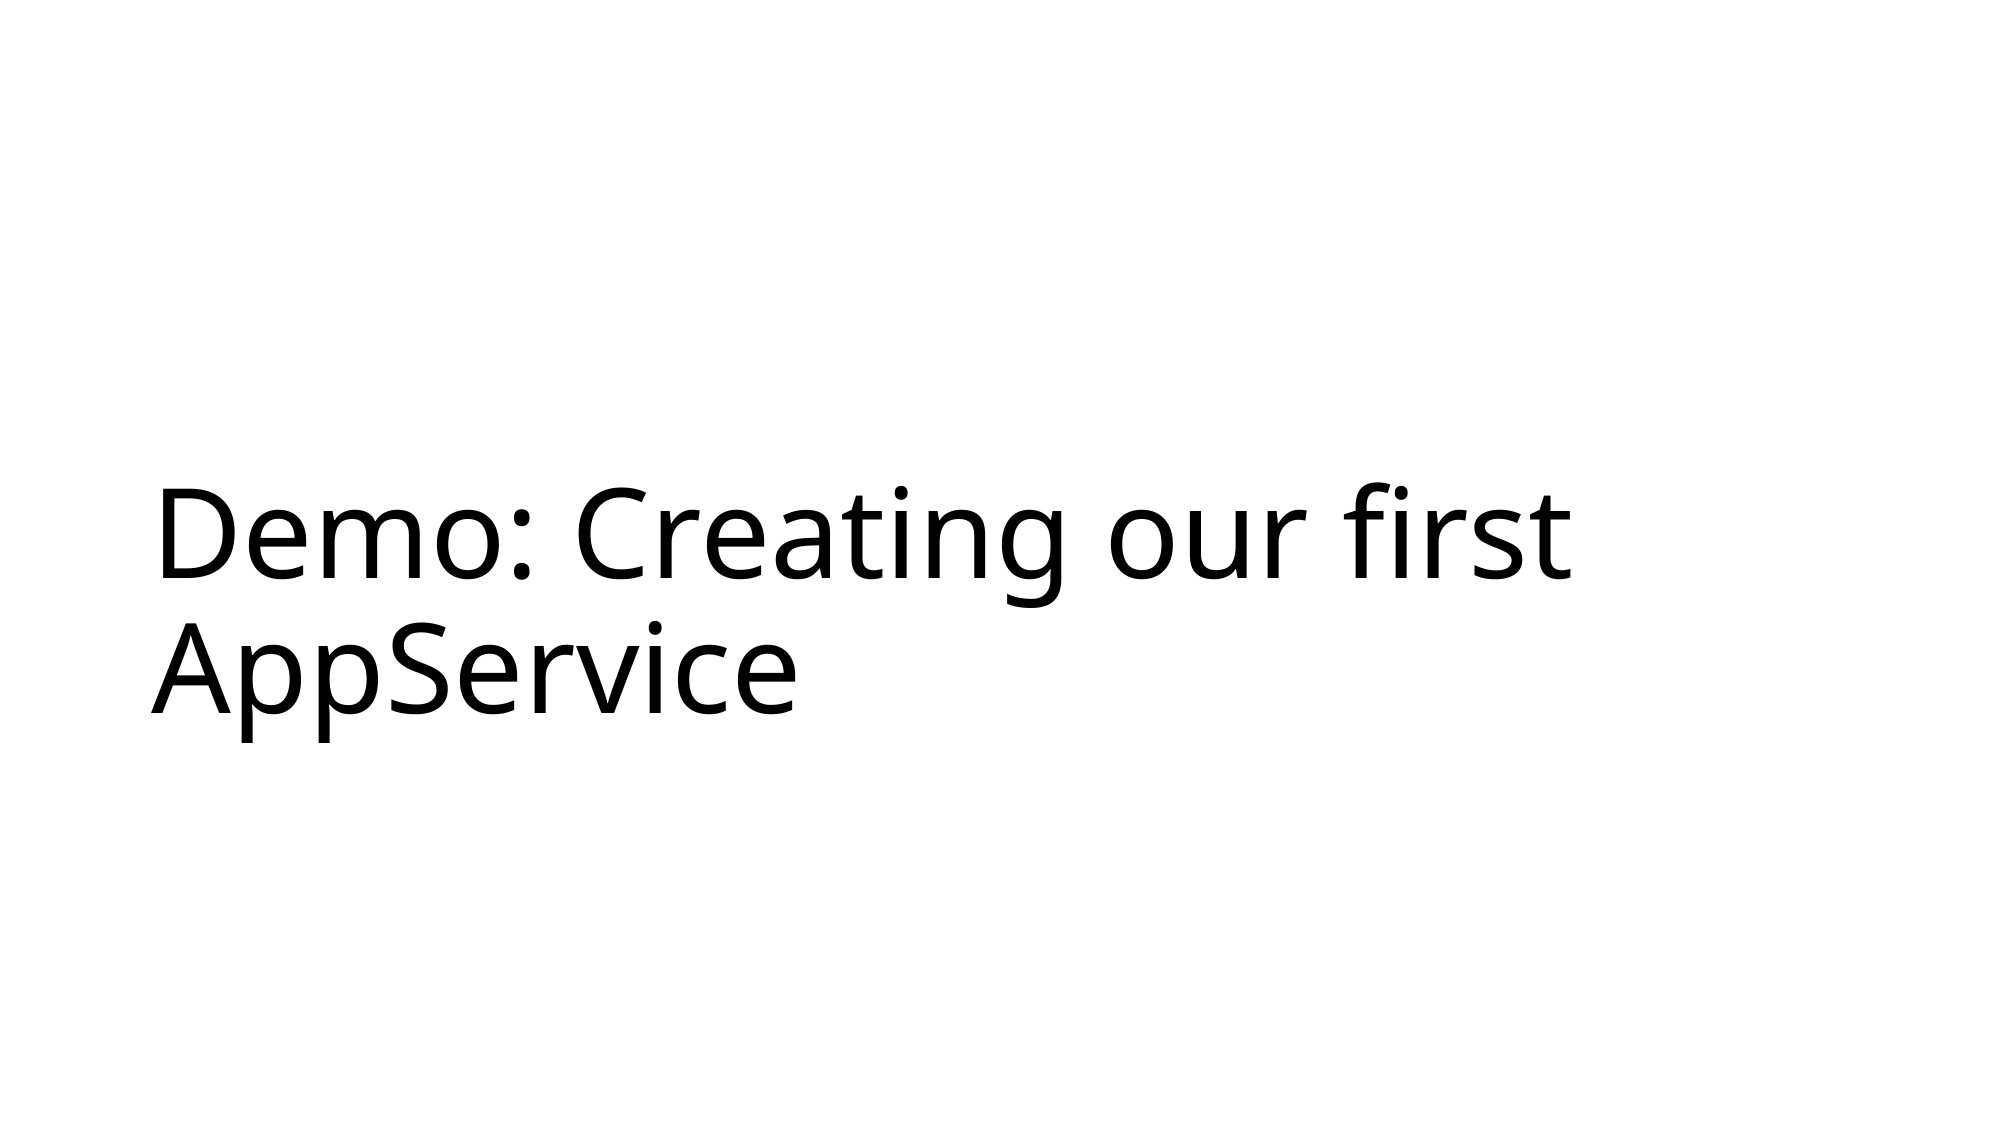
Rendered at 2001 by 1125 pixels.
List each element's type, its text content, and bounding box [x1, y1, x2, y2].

title Demo: Creating our first AppService [136, 280, 1862, 749]
